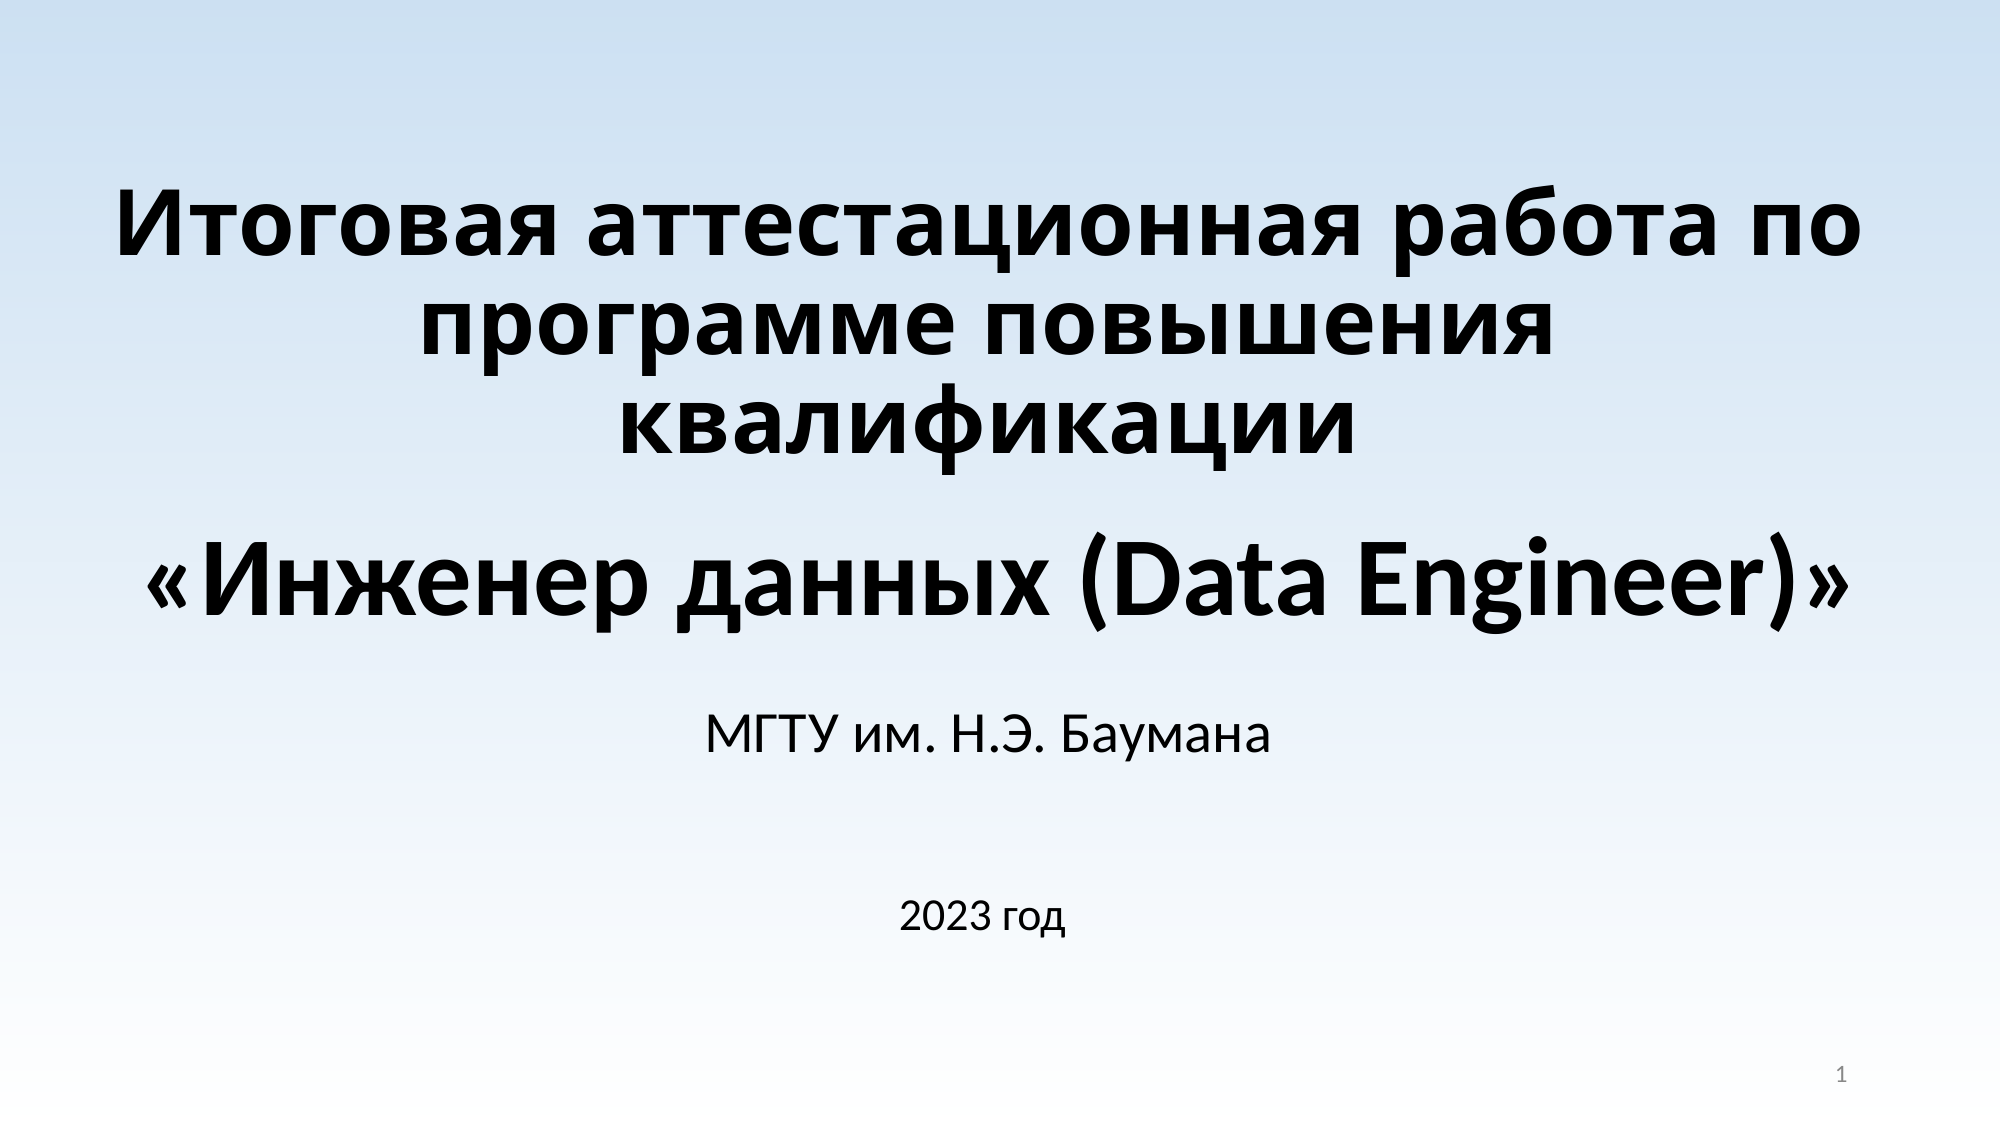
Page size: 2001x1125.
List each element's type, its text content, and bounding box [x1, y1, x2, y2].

title Итоговая аттестационная работа по программе повышения квалификации «Инженер данных (Data Engineer)» МГТУ им. Н.Э. Баумана 2023 год [92, 125, 1884, 992]
slide_number 1 [1412, 1042, 1863, 1103]
